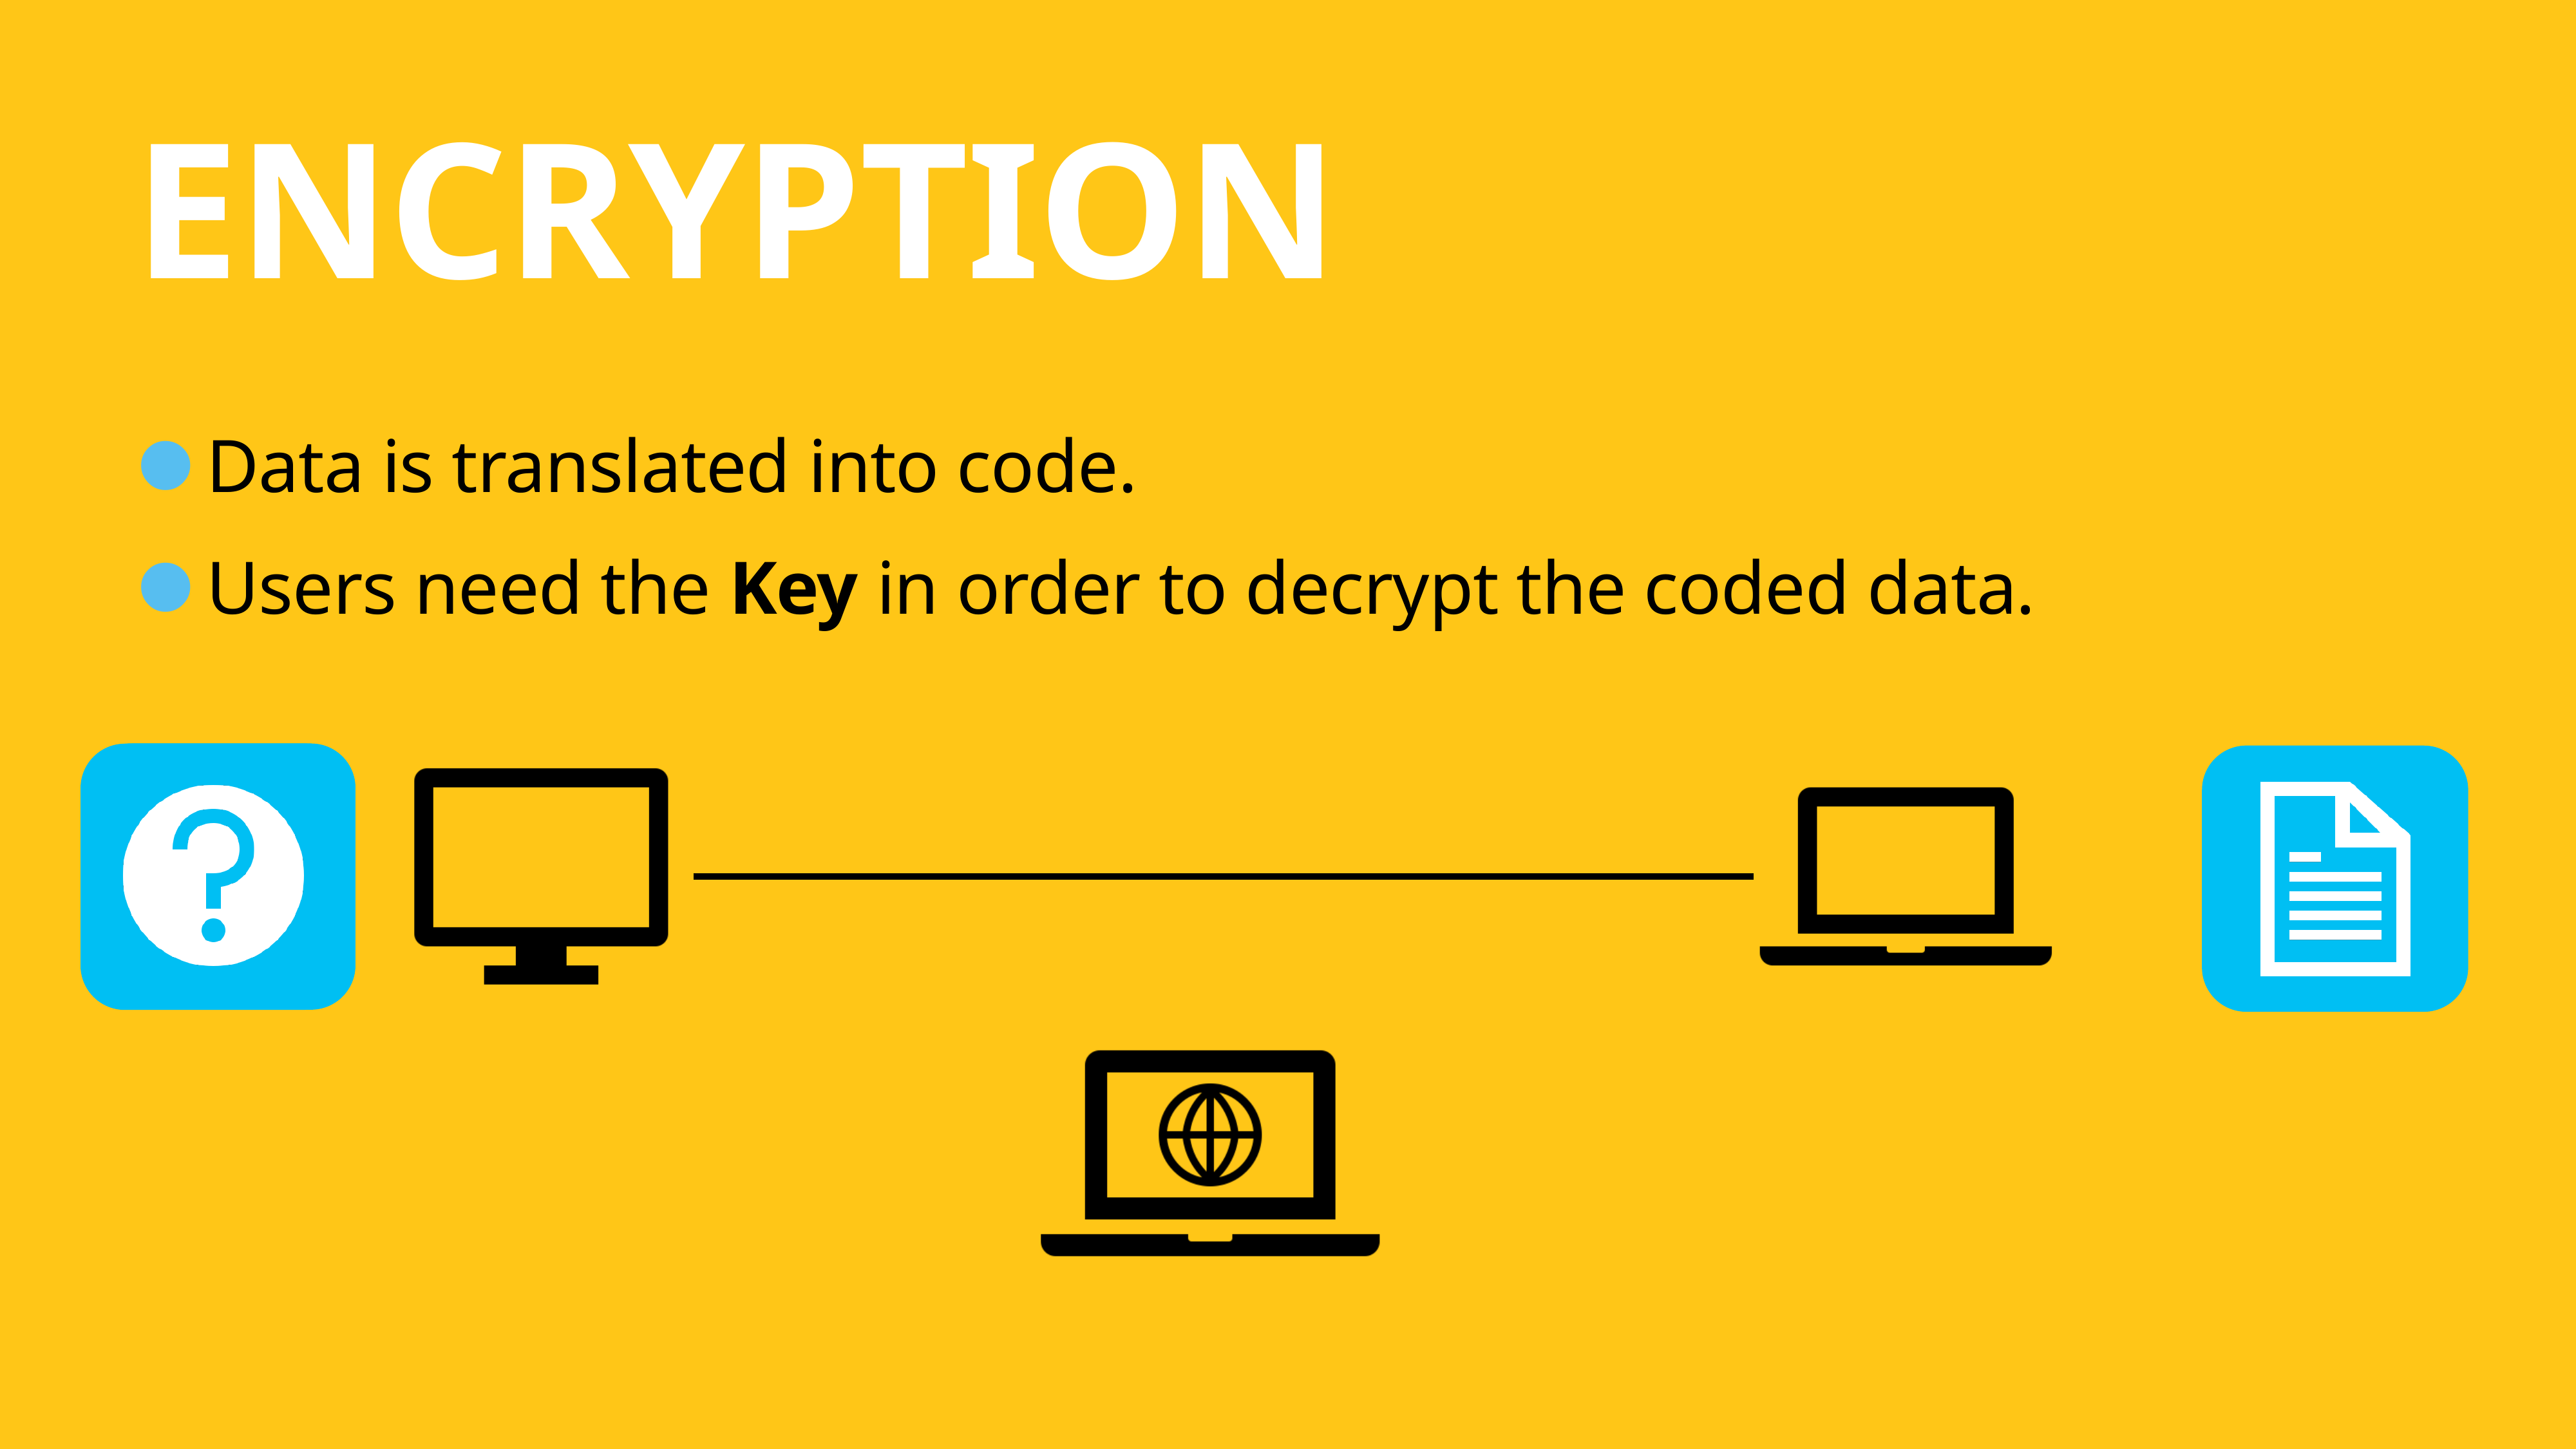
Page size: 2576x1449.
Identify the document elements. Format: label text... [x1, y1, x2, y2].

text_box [347, 743, 356, 1010]
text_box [2201, 745, 2468, 1012]
picture [1034, 977, 1387, 1331]
picture [388, 724, 694, 1029]
title encryption [128, 128, 2448, 372]
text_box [80, 743, 347, 1010]
picture [1754, 724, 2058, 1029]
list Data is translated into code. Users need the Key in order to decrypt the coded data. [128, 379, 2448, 759]
